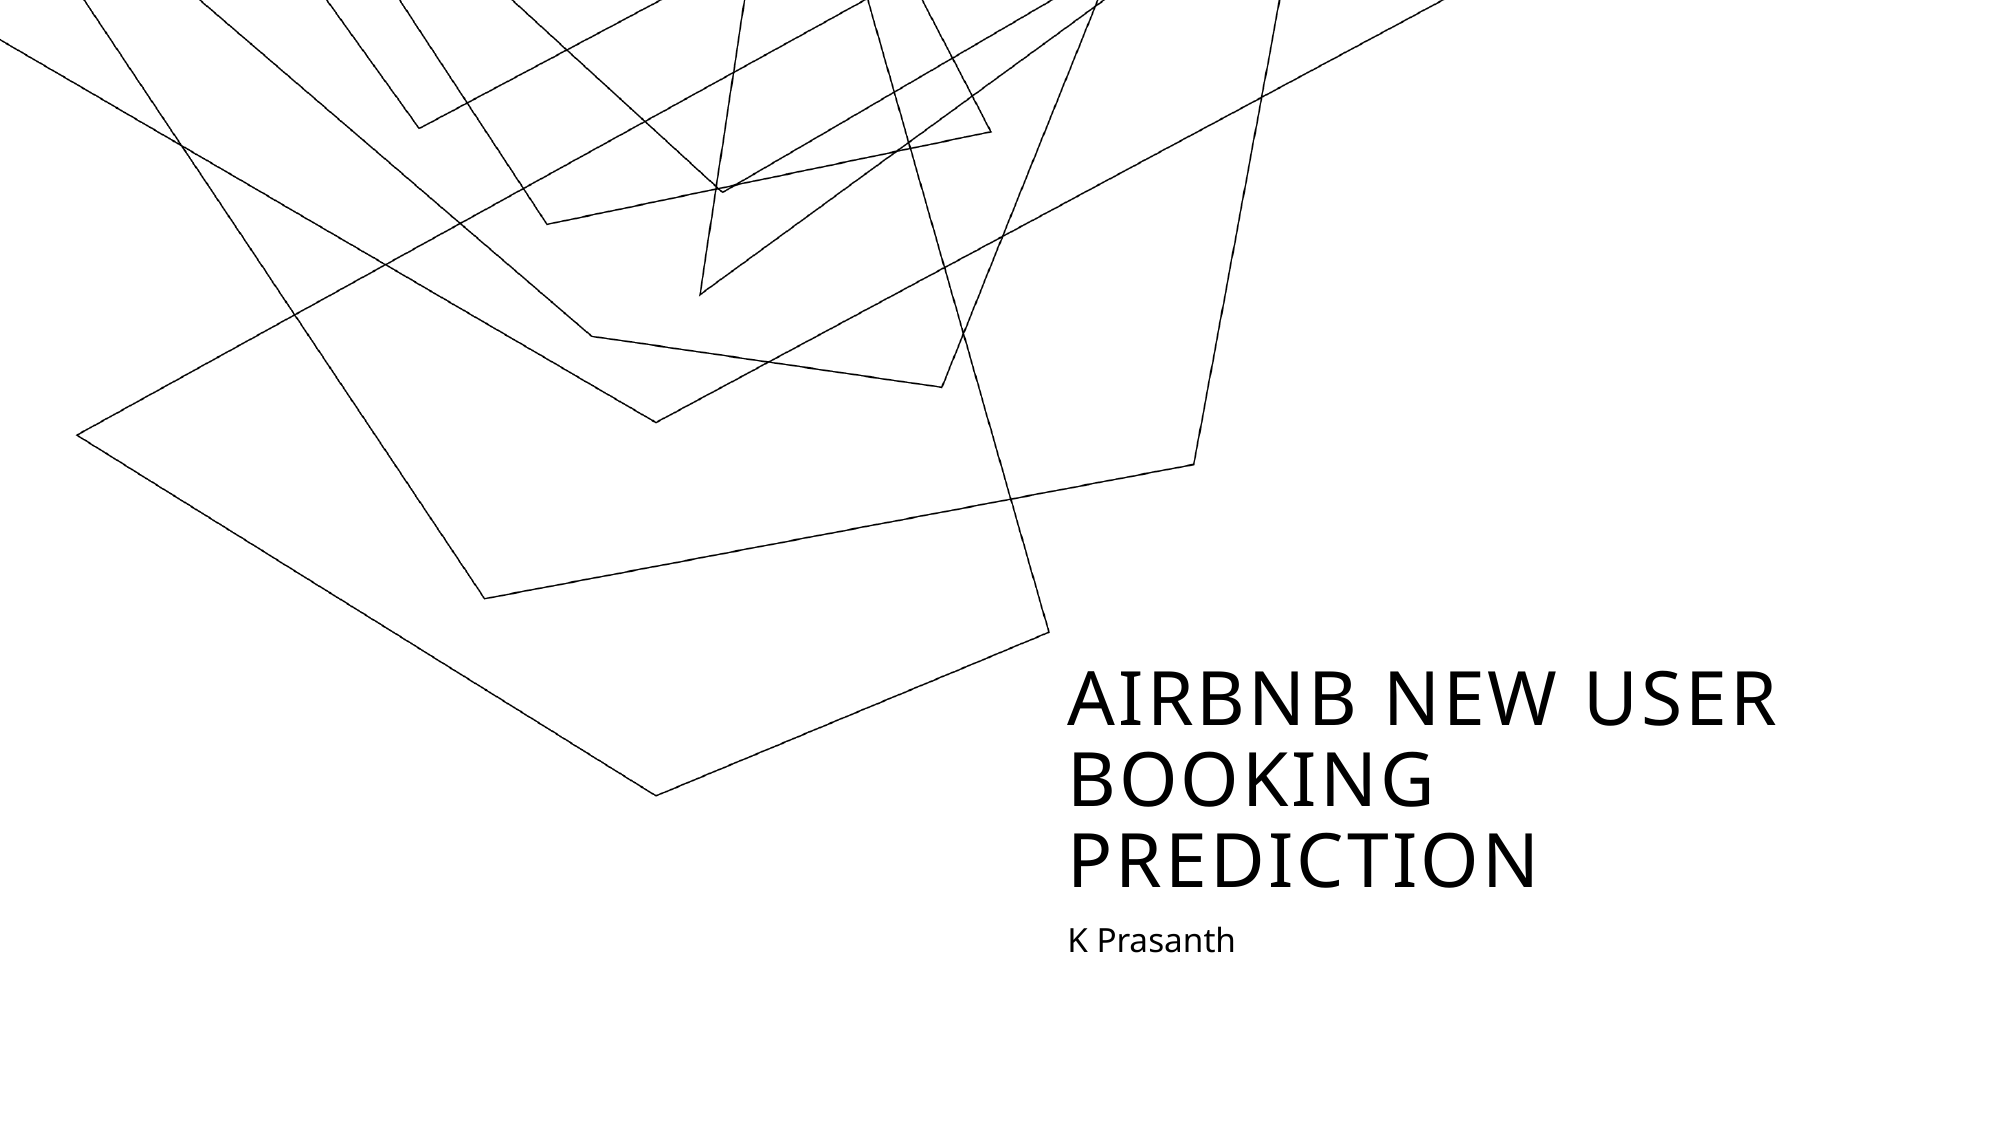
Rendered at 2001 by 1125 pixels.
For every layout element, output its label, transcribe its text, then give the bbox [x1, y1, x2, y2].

picture [0, 0, 1557, 830]
title AIRBNB new user booking prediction [1052, 727, 1864, 912]
subtitle K Prasanth [1052, 916, 1864, 982]
